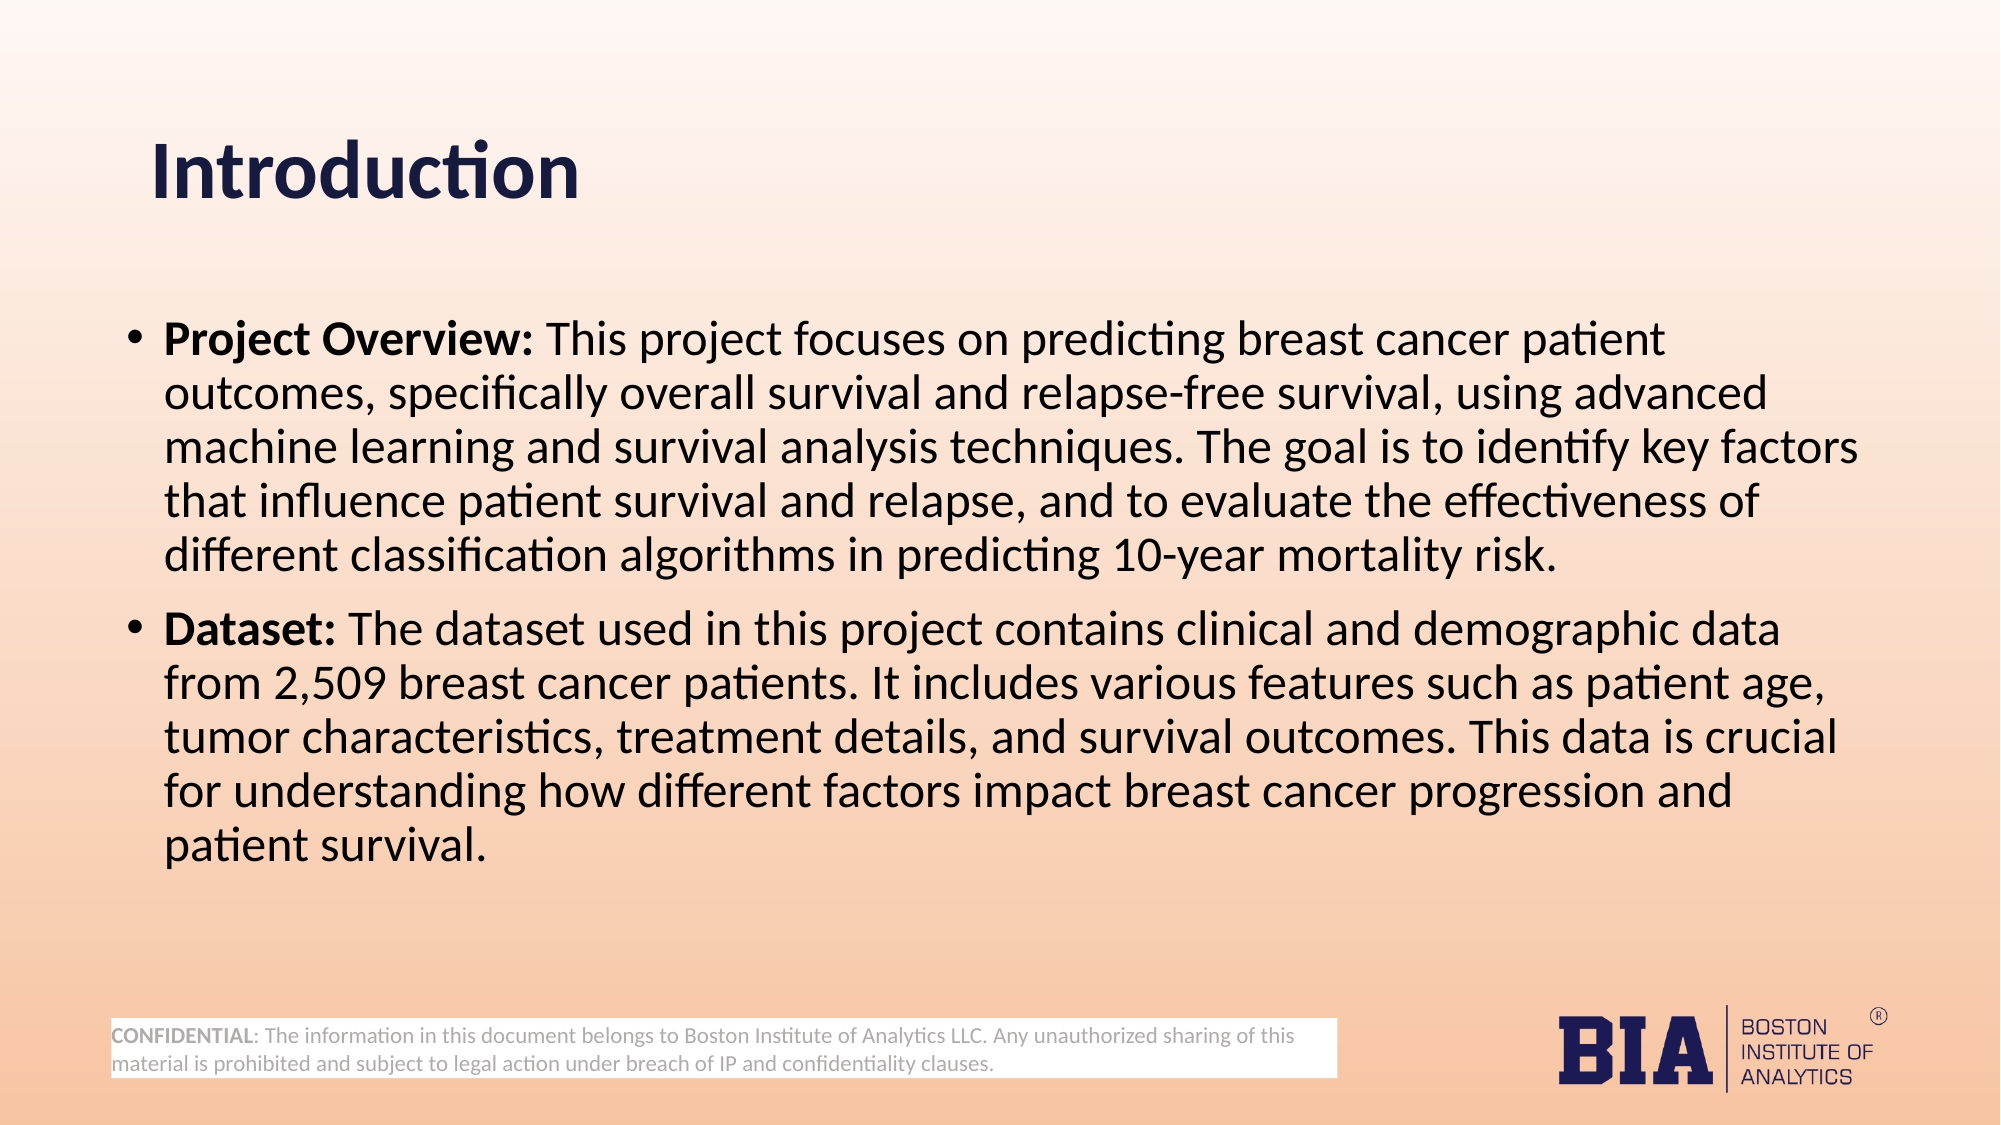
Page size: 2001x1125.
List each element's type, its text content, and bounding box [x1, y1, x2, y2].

picture [1557, 1026, 1889, 1094]
list Project Overview: This project focuses on predicting breast cancer patient outcomes, specifically overall survival and relapse-free survival, using advanced machine learning and survival analysis techniques. The goal is to identify key factors that influence patient survival and relapse, and to evaluate the effectiveness of different classification algorithms in predicting 10-year mortality risk. Dataset: The dataset used in this project contains clinical and demographic data from 2,509 breast cancer patients. It includes various features such as patient age, tumor characteristics, treatment details, and survival outcomes. This data is crucial for understanding how different factors impact breast cancer progression and patient survival. [111, 304, 1889, 1026]
title Introduction [150, 121, 1928, 223]
